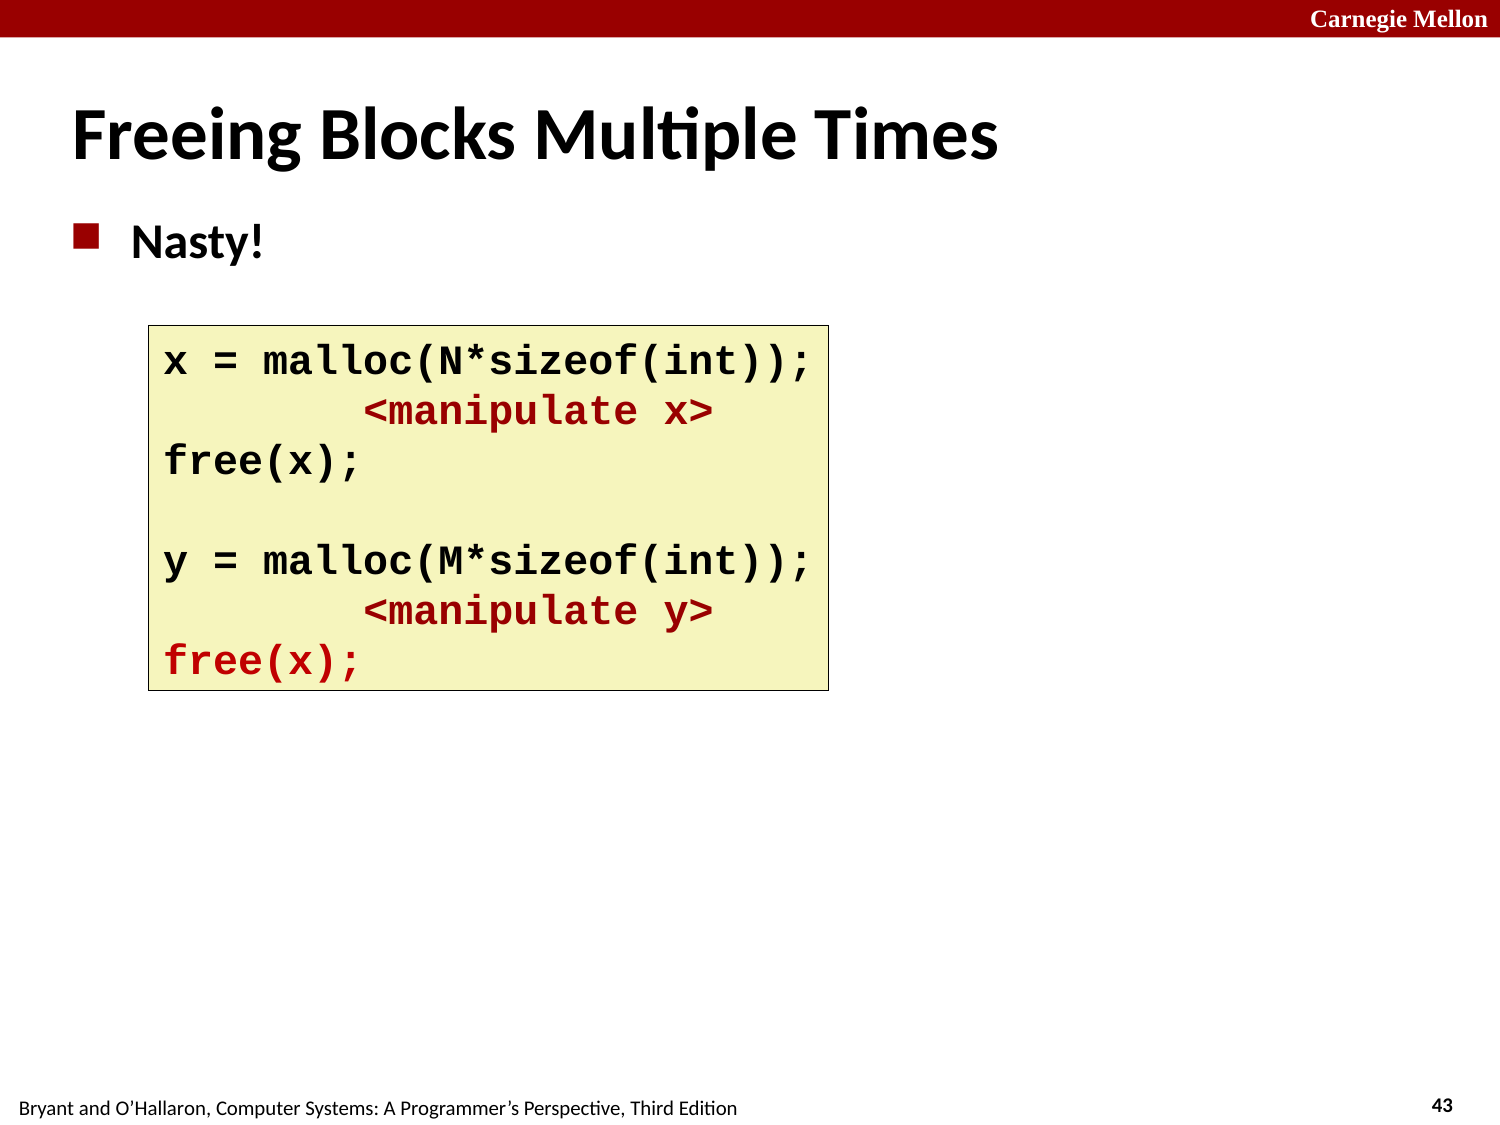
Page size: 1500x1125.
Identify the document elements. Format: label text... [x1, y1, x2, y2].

text_box x = malloc(N*sizeof(int)); <manipulate x> free(x); y = malloc(M*sizeof(int)); <manipulate y> free(x); [148, 324, 829, 691]
list Nasty! [59, 205, 1423, 1063]
title Freeing Blocks Multiple Times [57, 71, 1488, 201]
